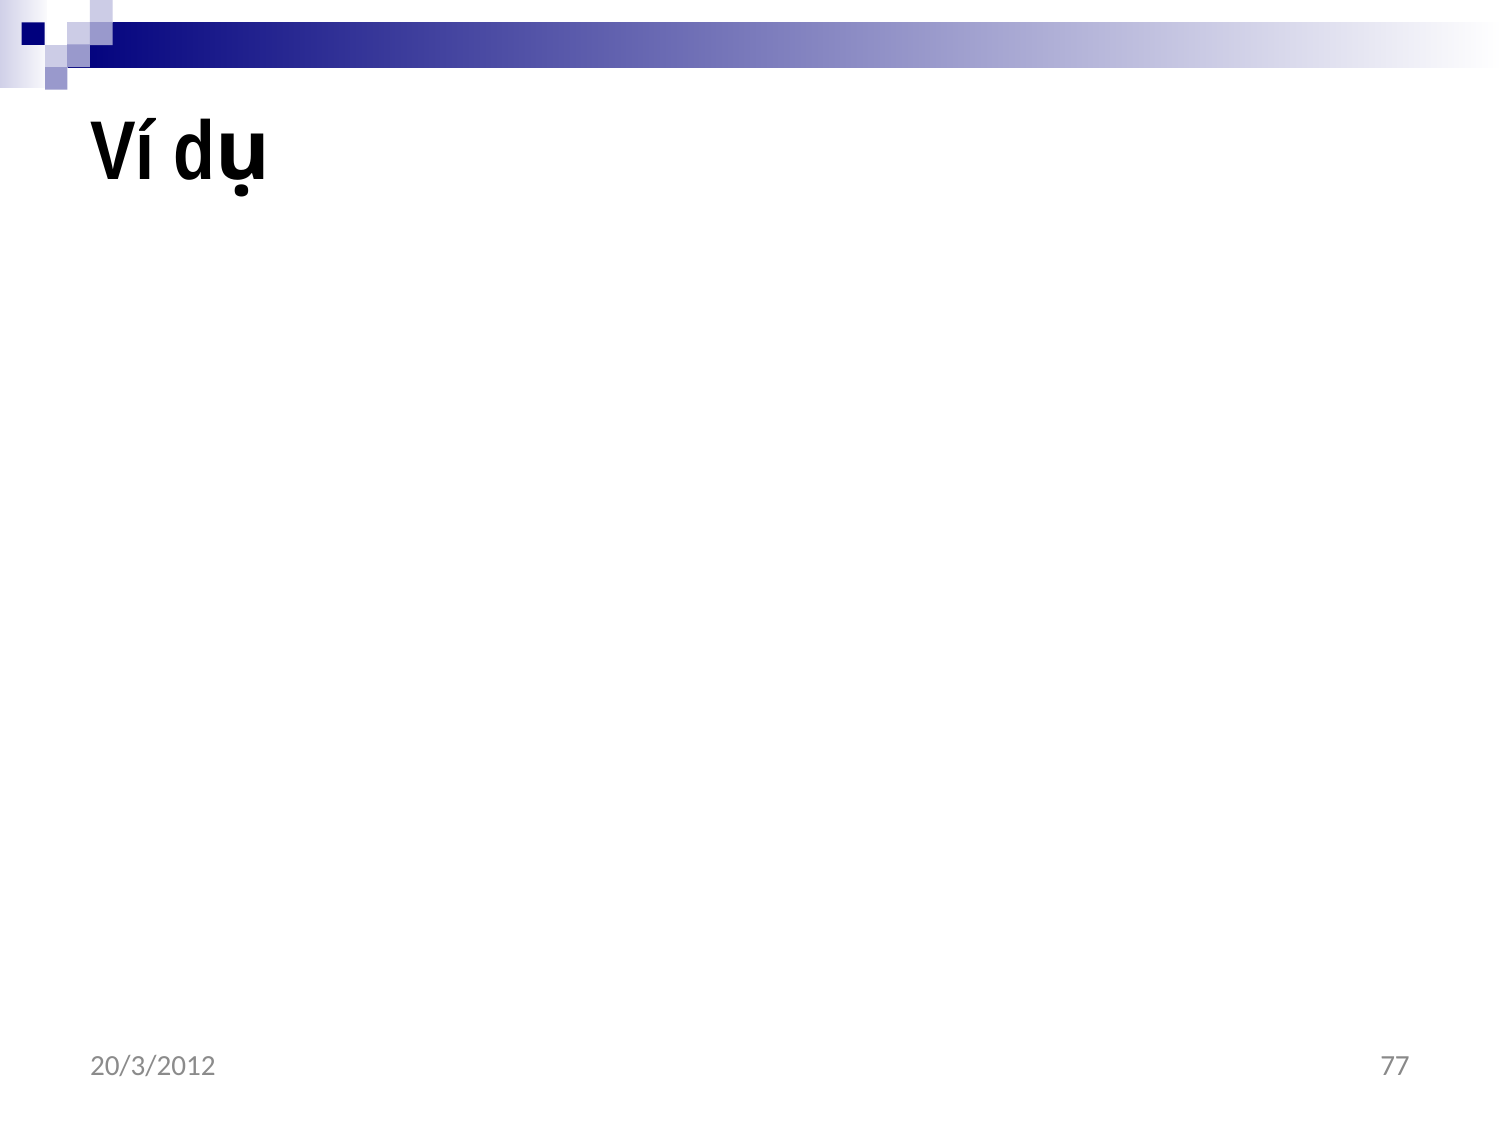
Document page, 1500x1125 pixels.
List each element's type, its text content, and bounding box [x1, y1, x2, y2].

slide_number 77 [1074, 1037, 1425, 1091]
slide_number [75, 1037, 425, 1091]
title Ví dụ [75, 67, 1425, 225]
